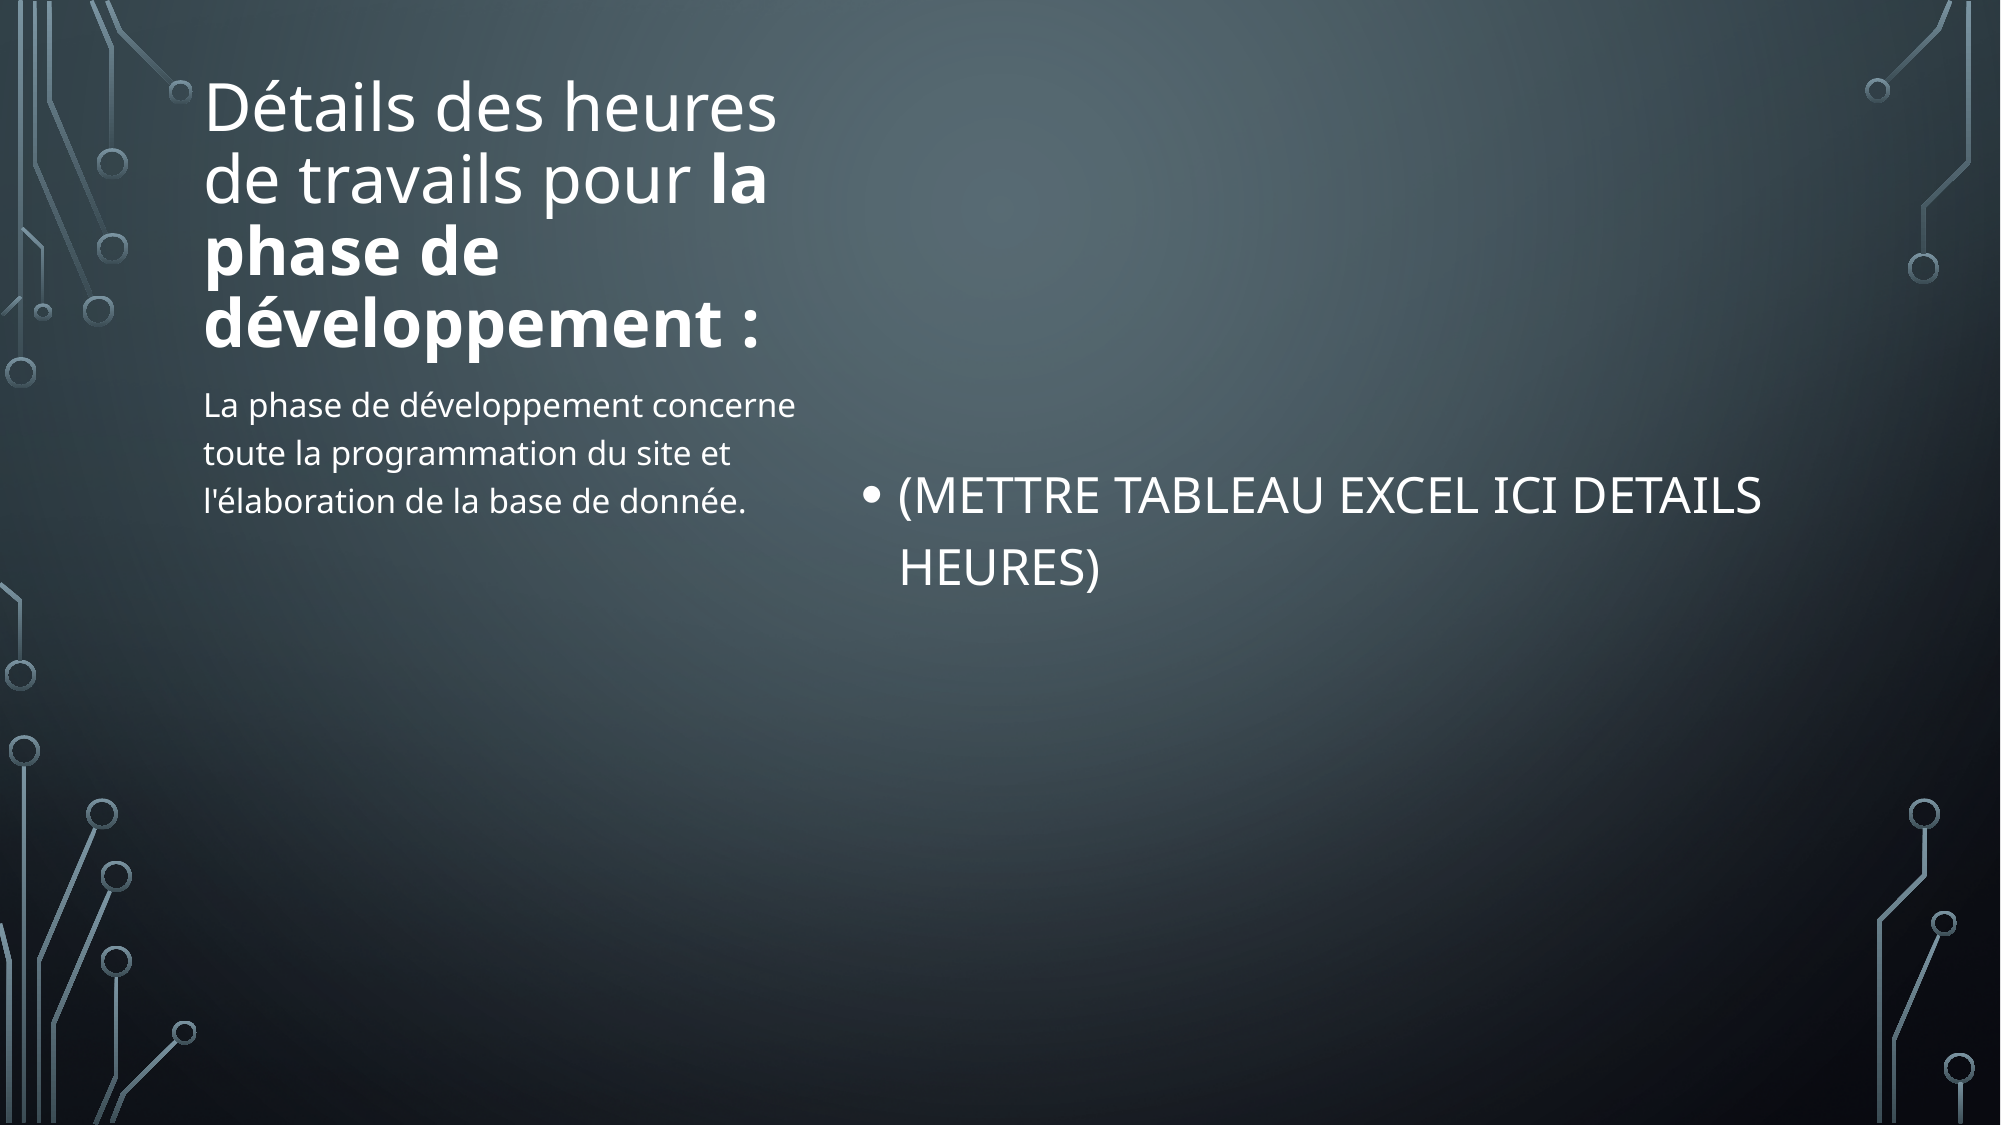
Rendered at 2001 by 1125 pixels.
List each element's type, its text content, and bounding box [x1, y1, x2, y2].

title Détails des heures de travails pour la phase de développement : [188, 99, 821, 369]
list (METTRE TABLEAU EXCEL ICI DETAILS HEURES) [845, 97, 1813, 950]
list La phase de développement concerne toute la programmation du site et l'élaboration de la base de donnée. [188, 369, 821, 950]
